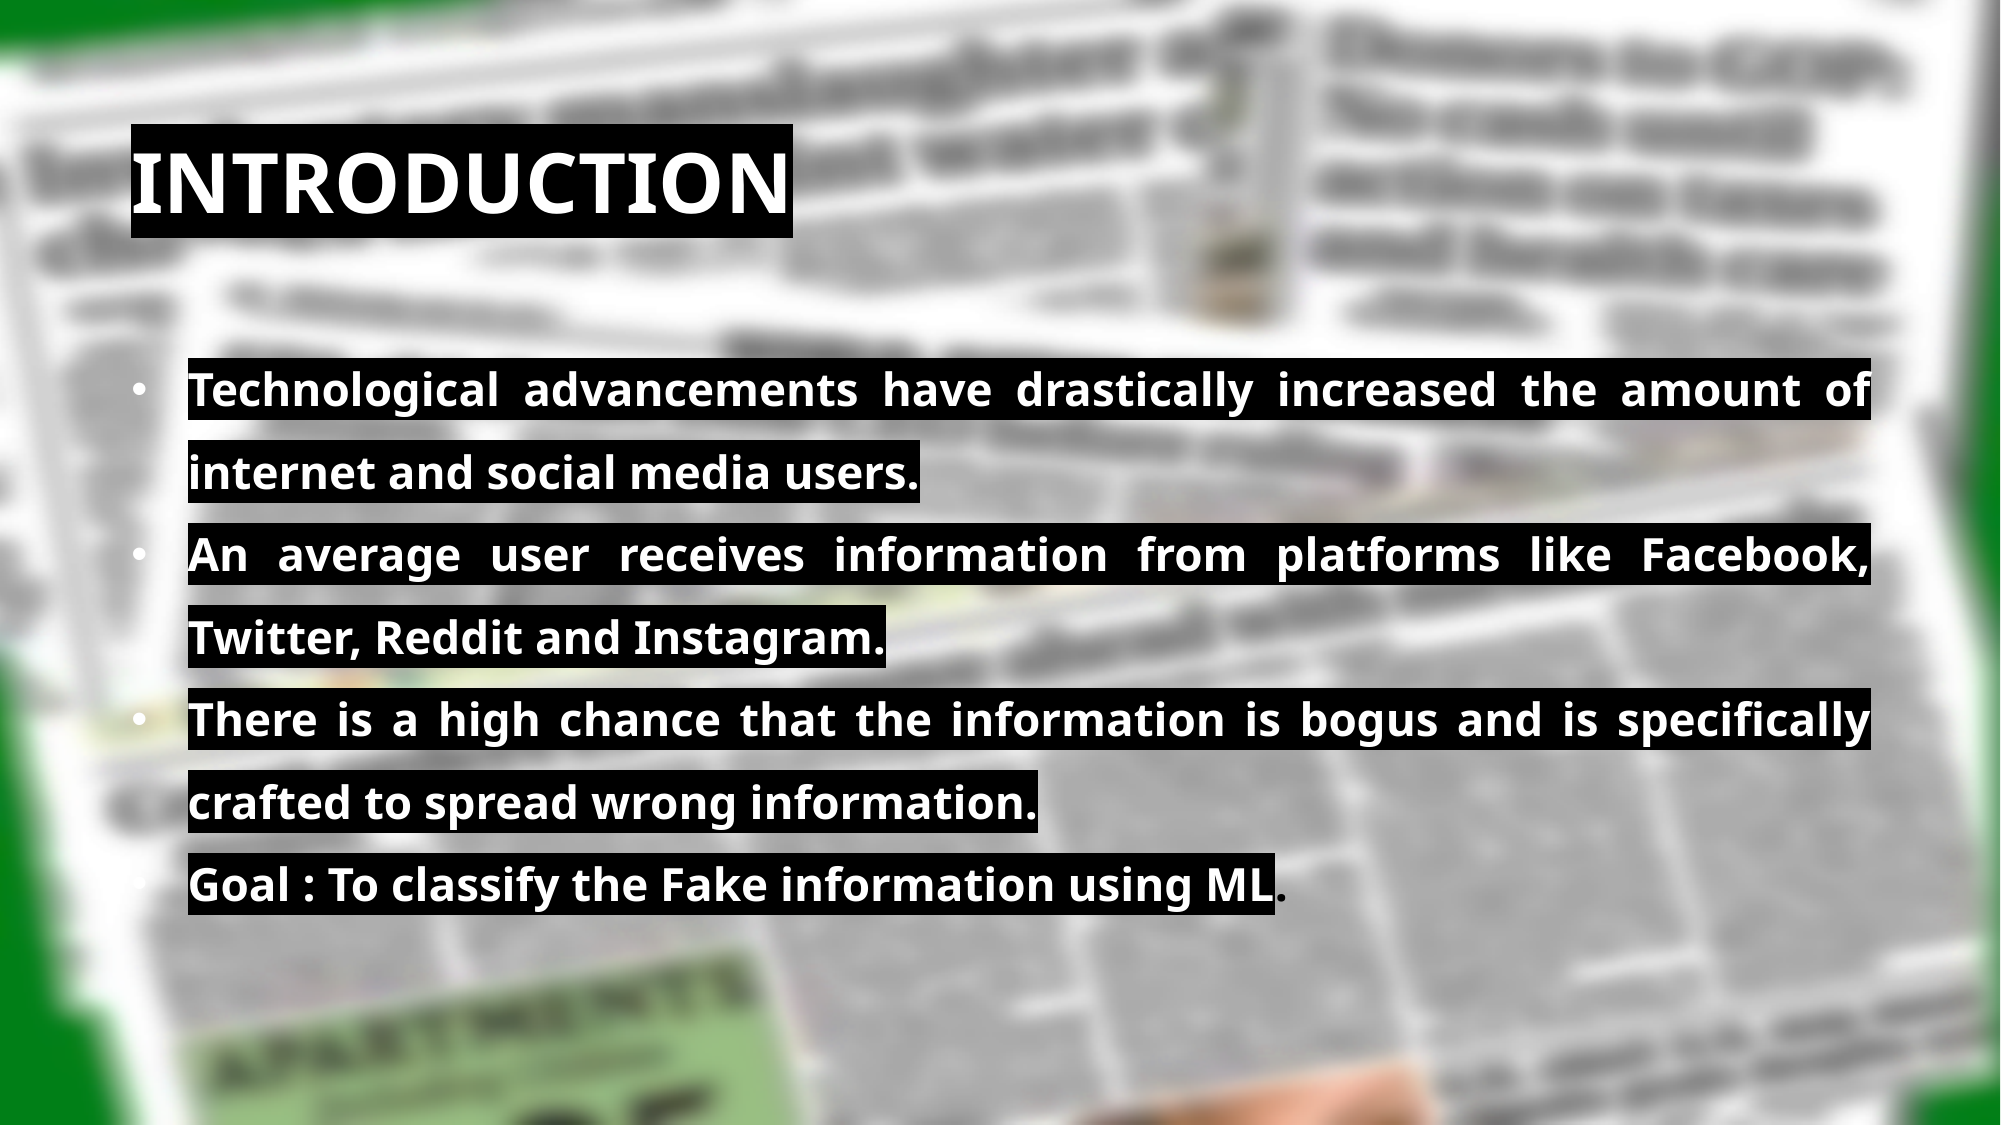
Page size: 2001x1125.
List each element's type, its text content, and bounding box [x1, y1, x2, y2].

text_box Technological advancements have drastically increased the amount of internet and social media users. An average user receives information from platforms like Facebook, Twitter, Reddit and Instagram. There is a high chance that the information is bogus and is specifically crafted to spread wrong information. Goal : To classify the Fake information using ML. [116, 326, 1886, 919]
slide_number 2 [1412, 1042, 1863, 1103]
picture [0, 0, 2001, 1125]
text_box INTRODUCTION [116, 122, 835, 238]
